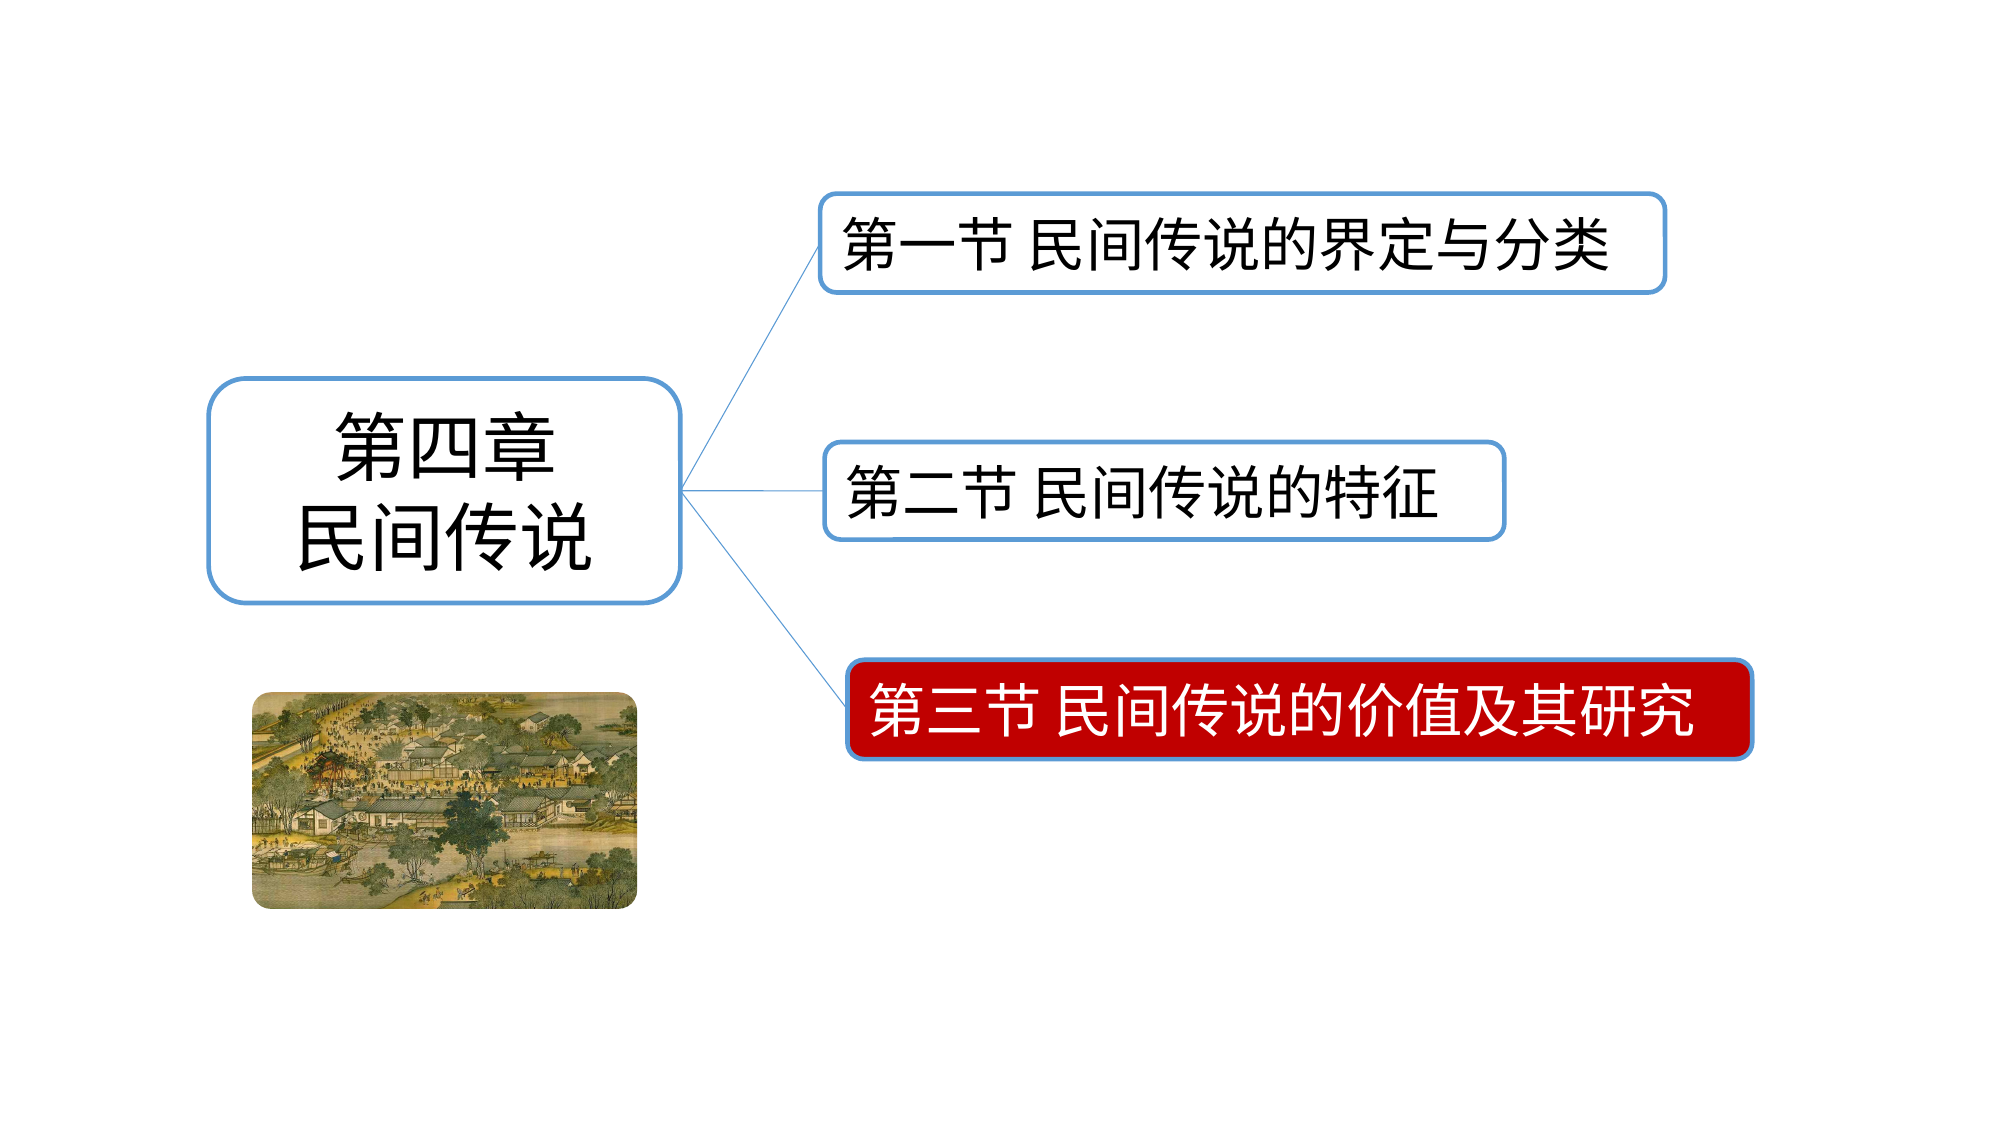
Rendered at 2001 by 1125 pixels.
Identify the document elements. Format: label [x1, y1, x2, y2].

picture [252, 692, 638, 909]
text_box [208, 193, 1753, 760]
